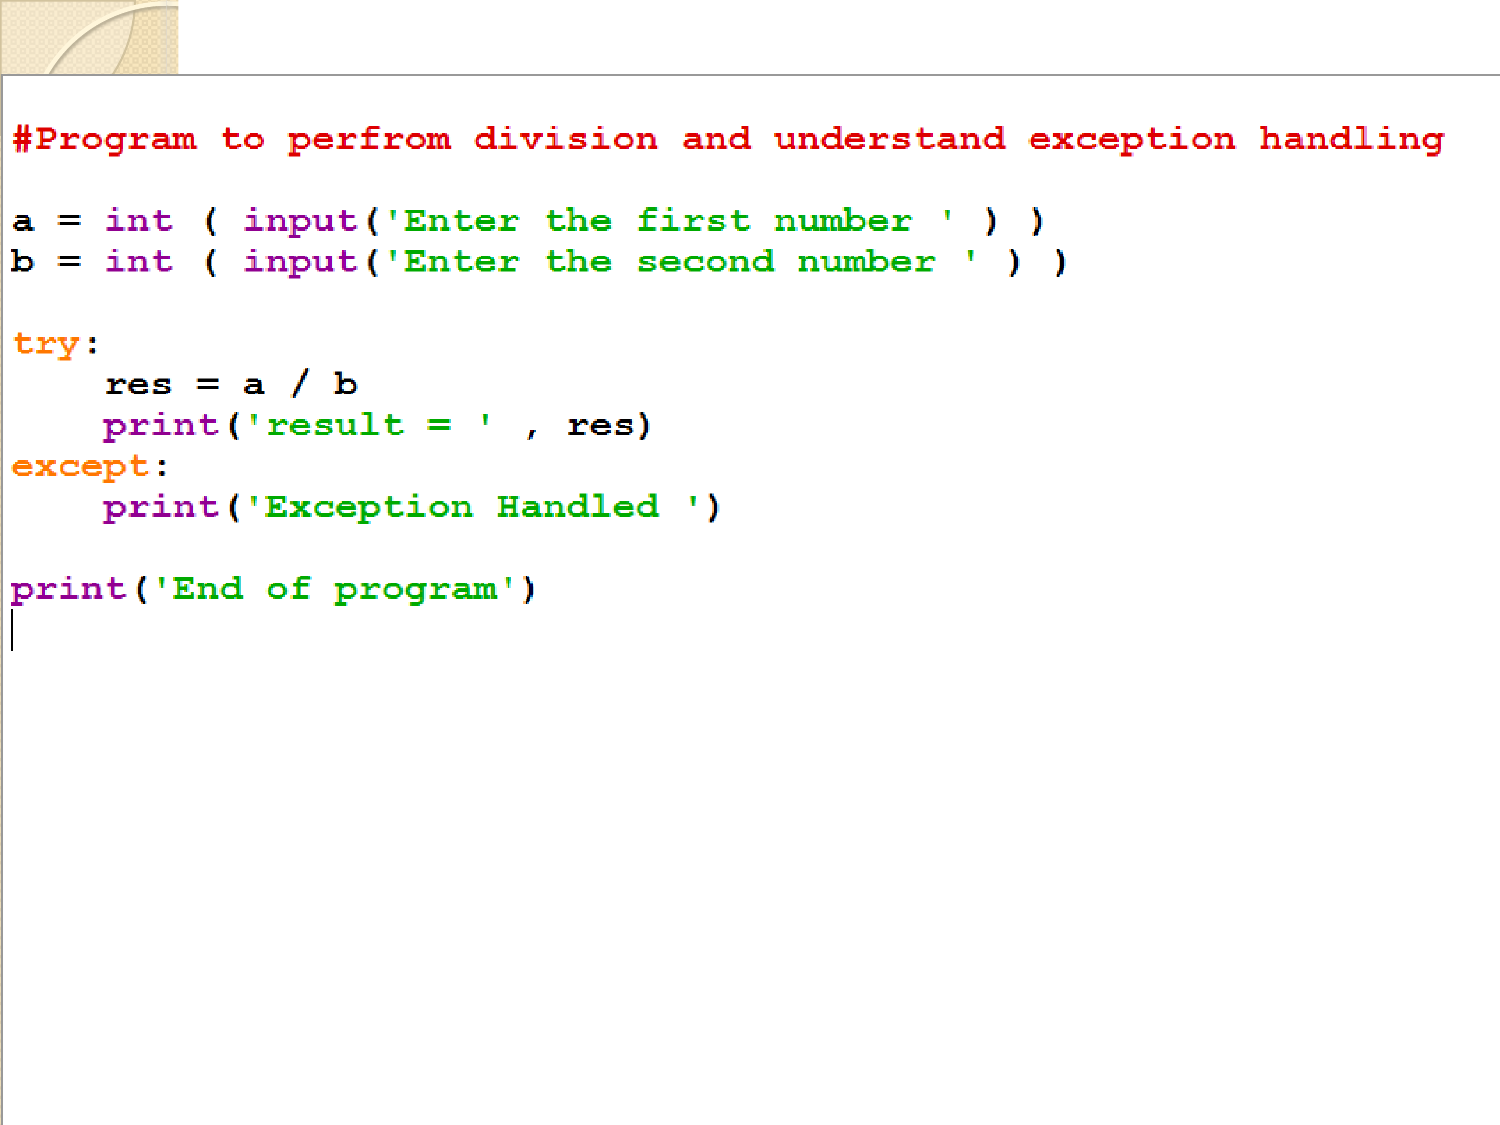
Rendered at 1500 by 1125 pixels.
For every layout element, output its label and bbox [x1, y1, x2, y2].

text_box [0, 74, 1500, 1125]
picture [21, 0, 179, 74]
